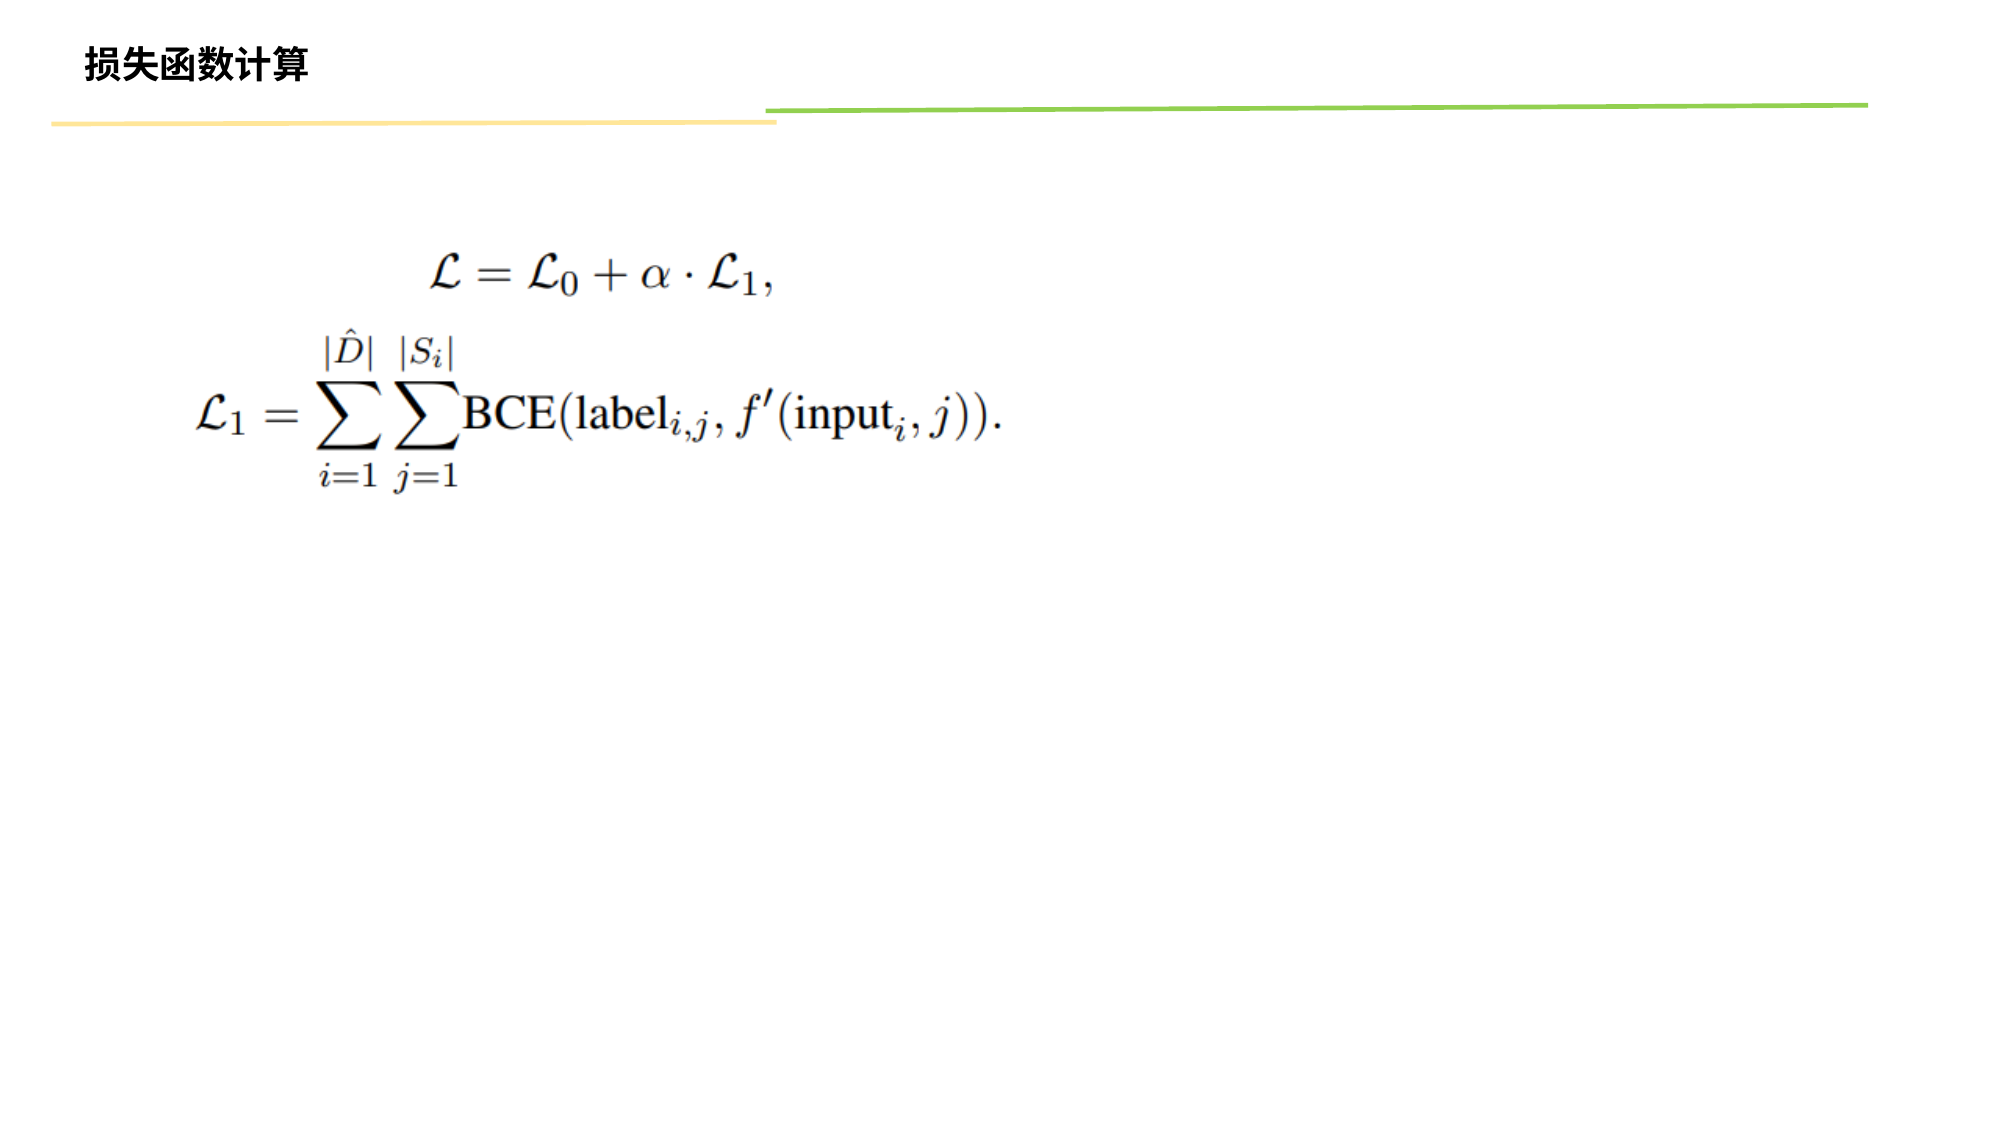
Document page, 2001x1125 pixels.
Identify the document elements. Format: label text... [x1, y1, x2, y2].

text_box 损失函数计算 [70, 33, 1378, 94]
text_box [765, 105, 1869, 111]
picture [165, 184, 1019, 551]
